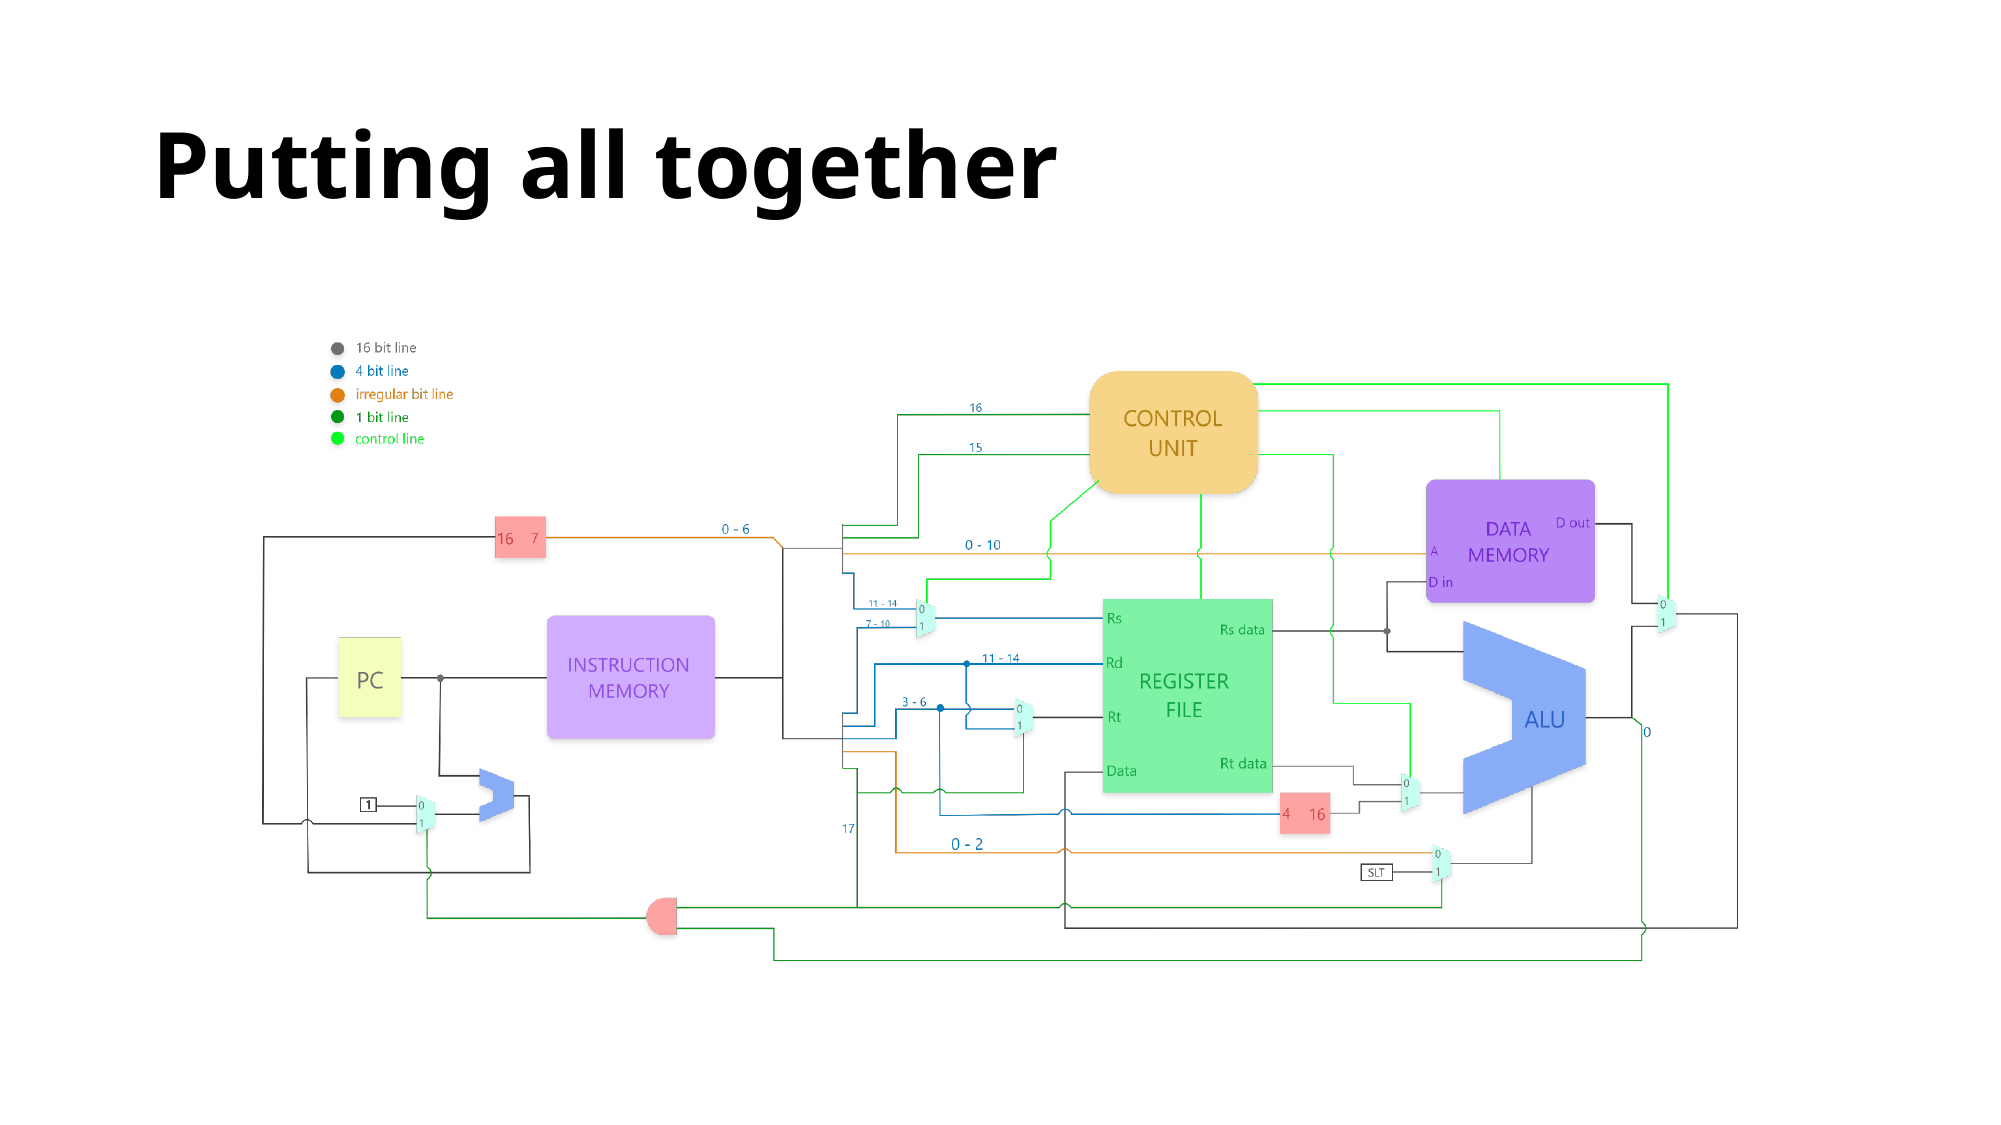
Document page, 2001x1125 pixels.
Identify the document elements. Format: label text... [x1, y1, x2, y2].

title Putting all together [137, 59, 1863, 278]
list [262, 299, 1738, 1014]
